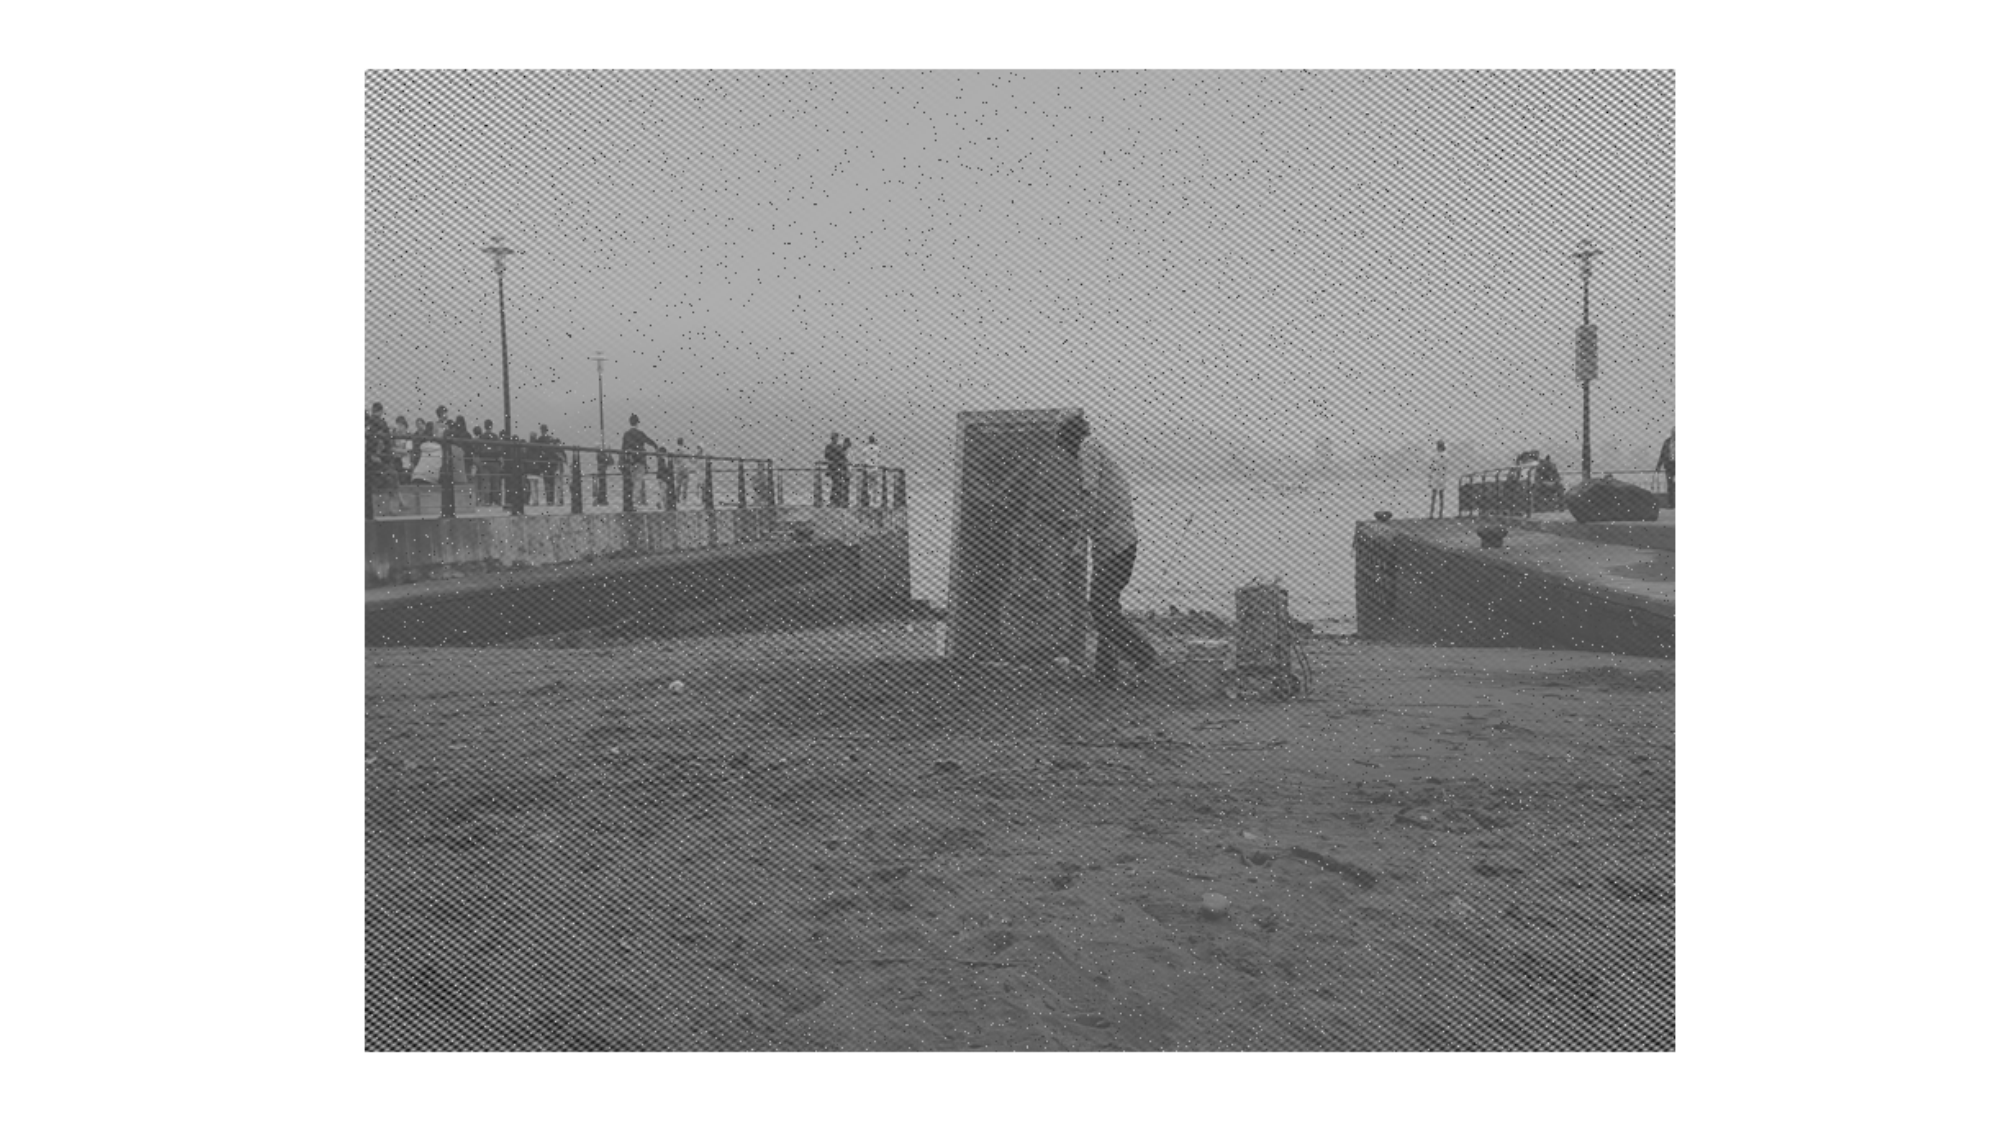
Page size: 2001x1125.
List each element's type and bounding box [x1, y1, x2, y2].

picture [333, 17, 1707, 1058]
